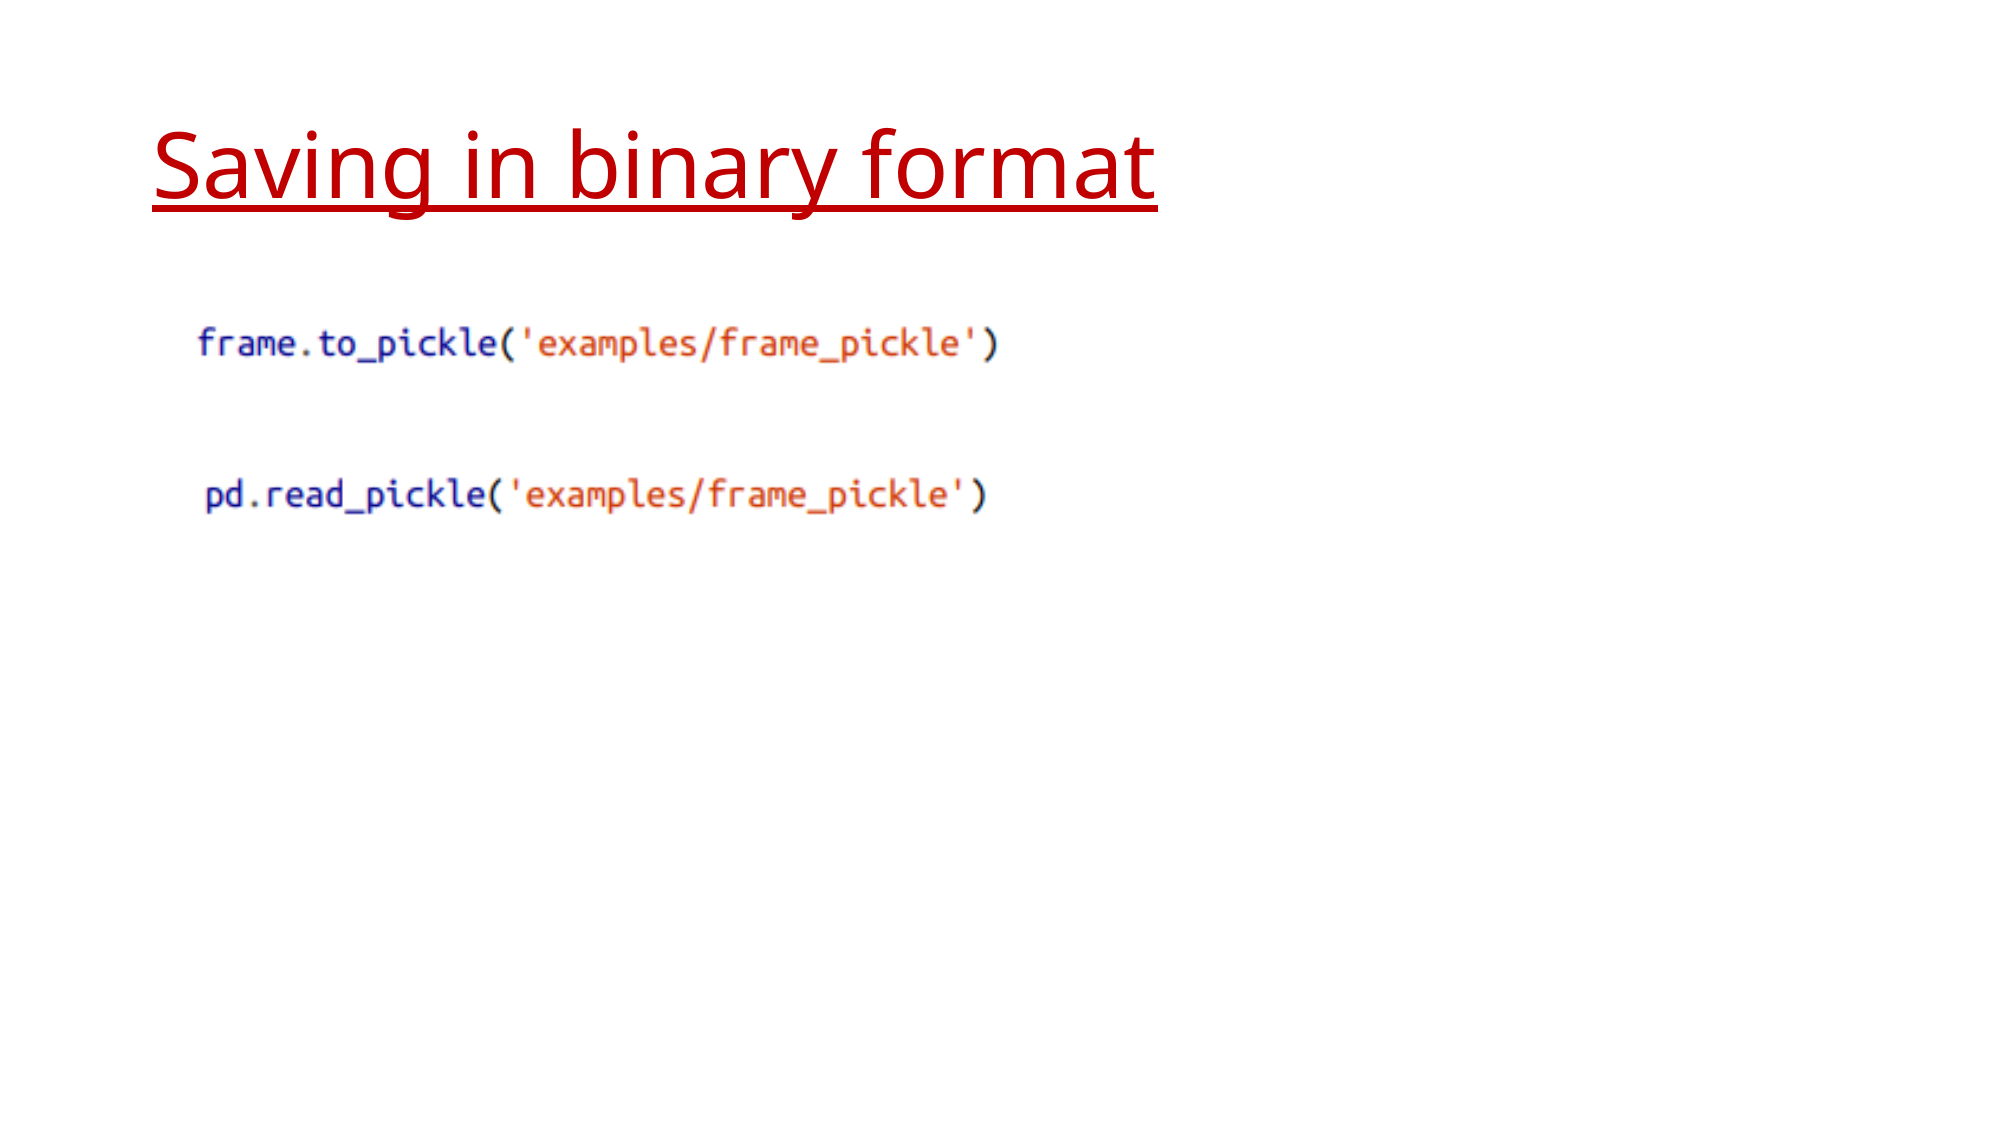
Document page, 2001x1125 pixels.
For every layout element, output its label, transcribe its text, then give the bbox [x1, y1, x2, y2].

title Saving in binary format [137, 59, 1863, 278]
picture [188, 313, 1006, 373]
picture [194, 469, 1007, 529]
